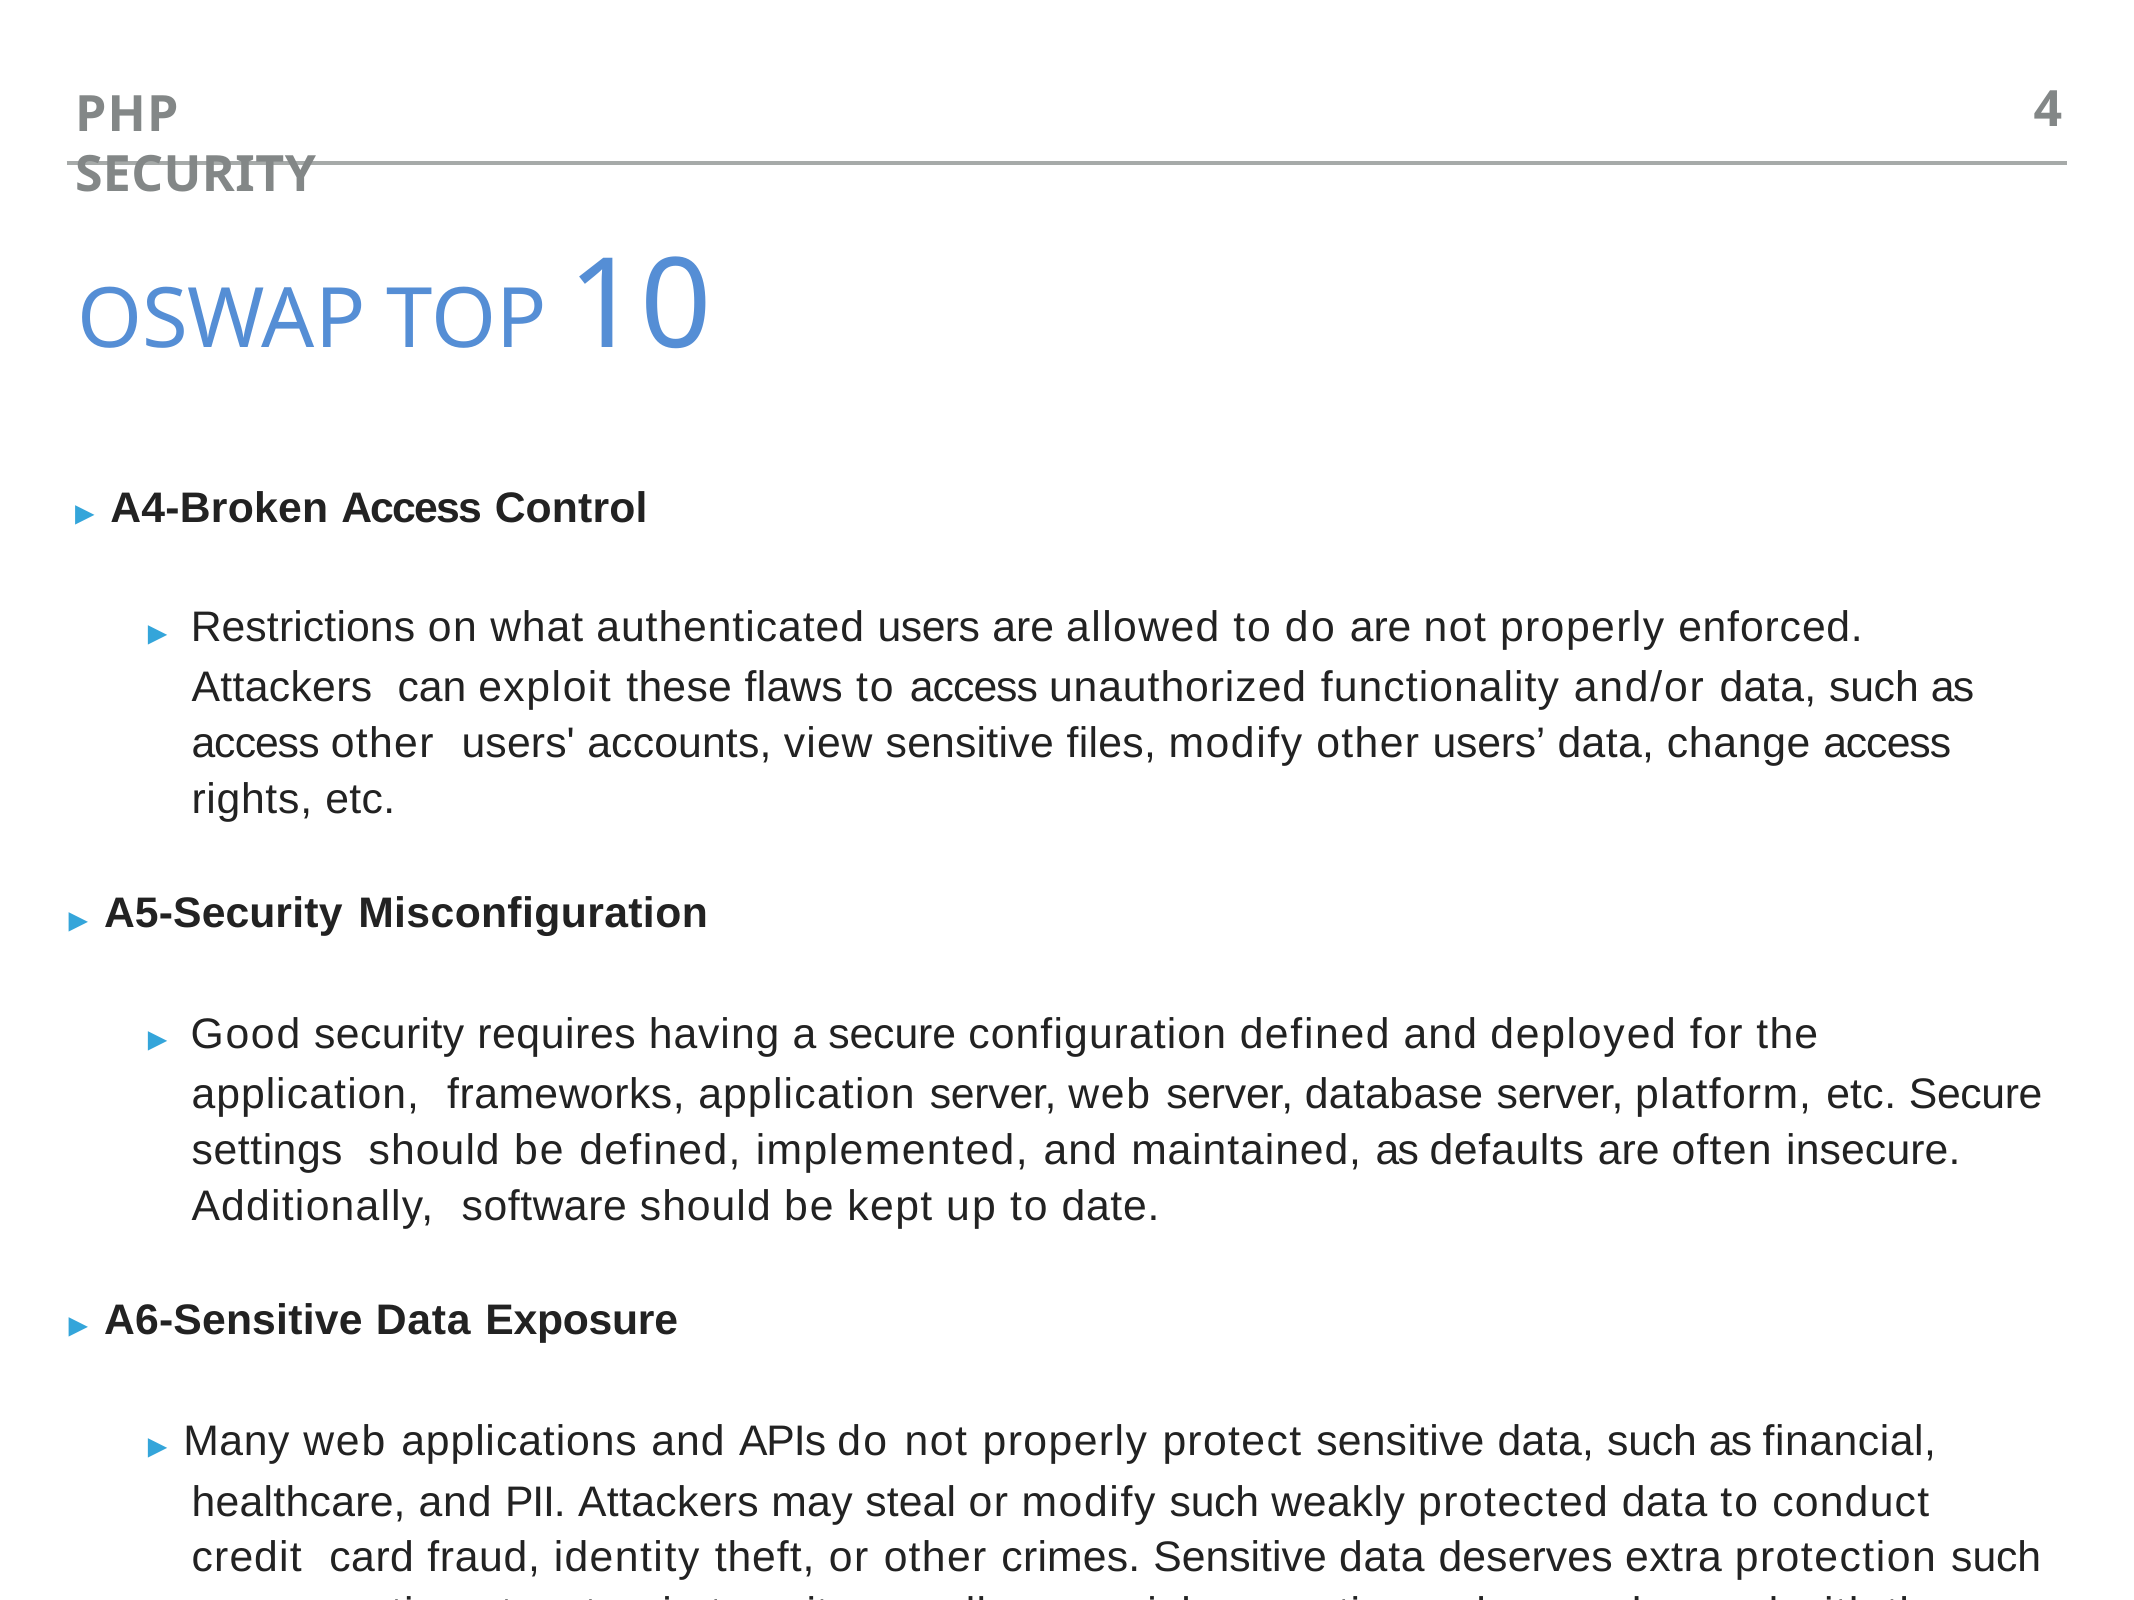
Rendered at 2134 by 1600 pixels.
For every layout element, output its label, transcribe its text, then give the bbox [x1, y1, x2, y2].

text_box 4 [2031, 74, 2060, 137]
text_box OSWAP TOP 10 [62, 214, 788, 380]
text_box ▸ A4-Broken Access Control ▸ Restrictions on what authenticated users are allowed to do are not properly enforced. Attackers can exploit these flaws to access unauthorized functionality and/or data, such as access other users' accounts, view sensitive files, modify other users’ data, change access rights, etc. ▸ A5-Security Misconfiguration ▸ Good security requires having a secure configuration defined and deployed for the application, frameworks, application server, web server, database server, platform, etc. Secure settings should be defined, implemented, and maintained, as defaults are often insecure. Additionally, software should be kept up to date. ▸ A6-Sensitive Data Exposure ▸ Many web applications and APIs do not properly protect sensitive data, such as financial, healthcare, and PII. Attackers may steal or modify such weakly protected data to conduct credit card fraud, identity theft, or other crimes. Sensitive data deserves extra protection such as encryption at rest or in transit, as well as special precautions when exchanged with the browser. [68, 453, 2053, 1600]
title PHP SECURITY [72, 79, 420, 214]
